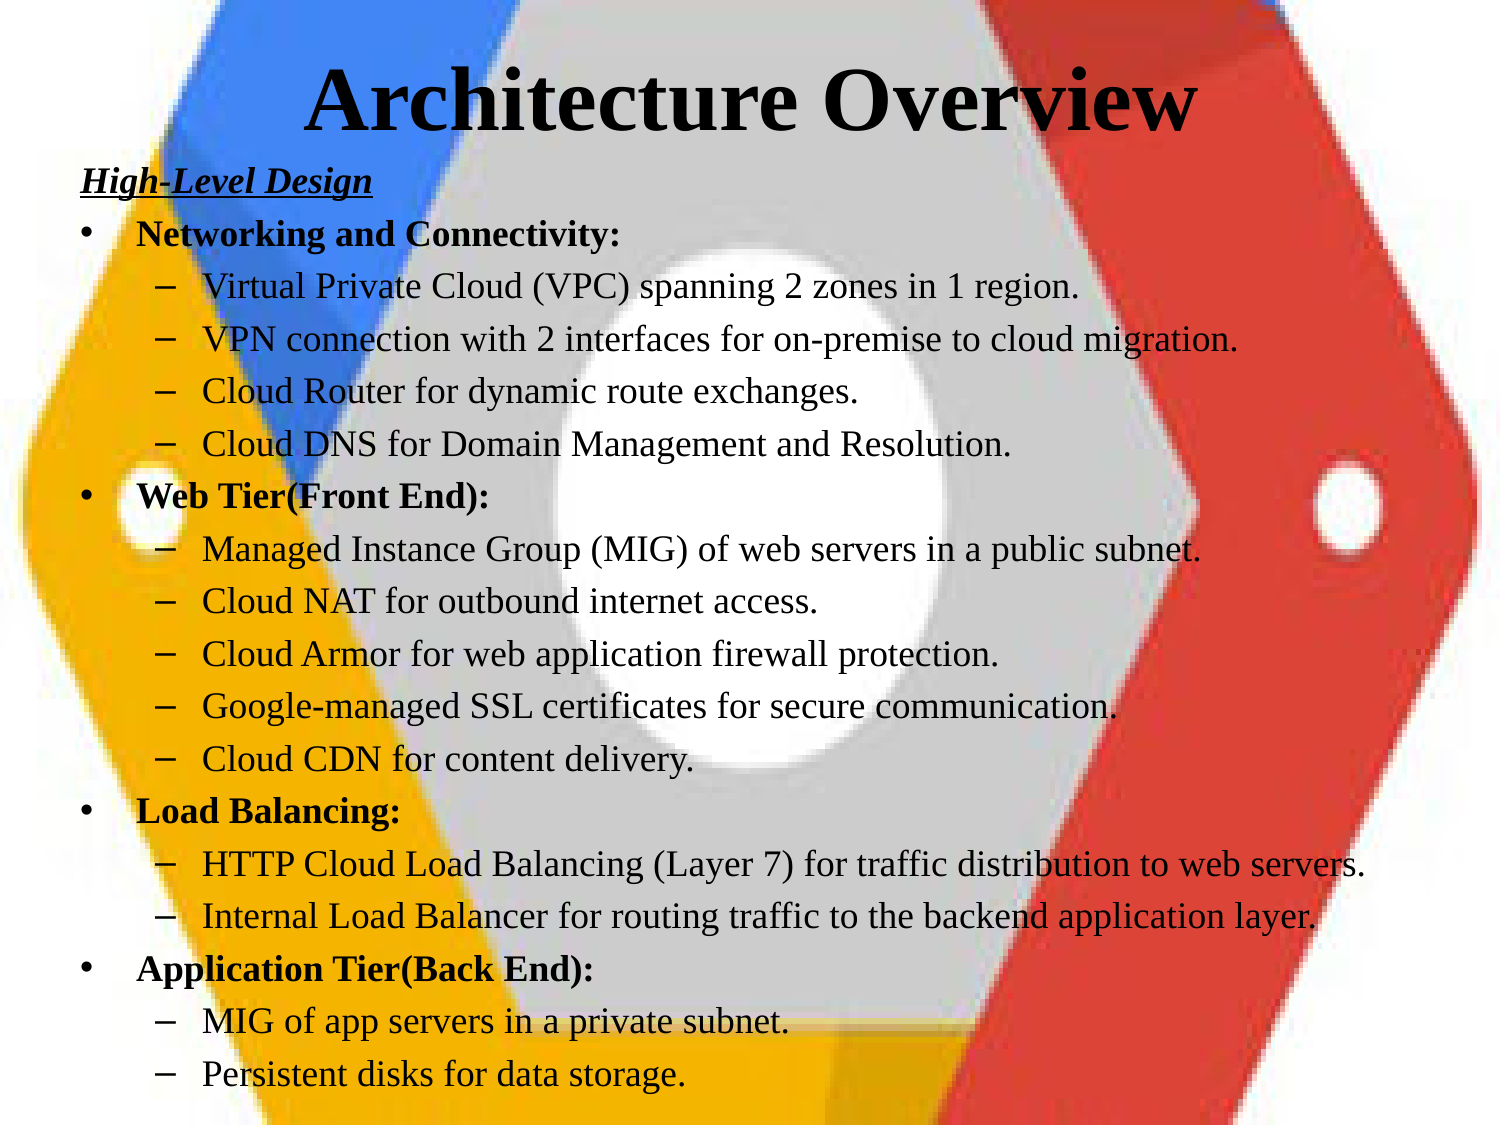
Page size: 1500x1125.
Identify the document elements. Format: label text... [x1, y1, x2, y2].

picture [0, 0, 1500, 1125]
list High-Level Design Networking and Connectivity: Virtual Private Cloud (VPC) spanning 2 zones in 1 region. VPN connection with 2 interfaces for on-premise to cloud migration. Cloud Router for dynamic route exchanges. Cloud DNS for Domain Management and Resolution. Web Tier(Front End): Managed Instance Group (MIG) of web servers in a public subnet. Cloud NAT for outbound internet access. Cloud Armor for web application firewall protection. Google-managed SSL certificates for secure communication. Cloud CDN for content delivery. Load Balancing: HTTP Cloud Load Balancing (Layer 7) for traffic distribution to web servers. Internal Load Balancer for routing traffic to the backend application layer. Application Tier(Back End): MIG of app servers in a private subnet. Persistent disks for data storage. [64, 149, 1415, 892]
title Architecture Overview [76, 0, 1427, 188]
